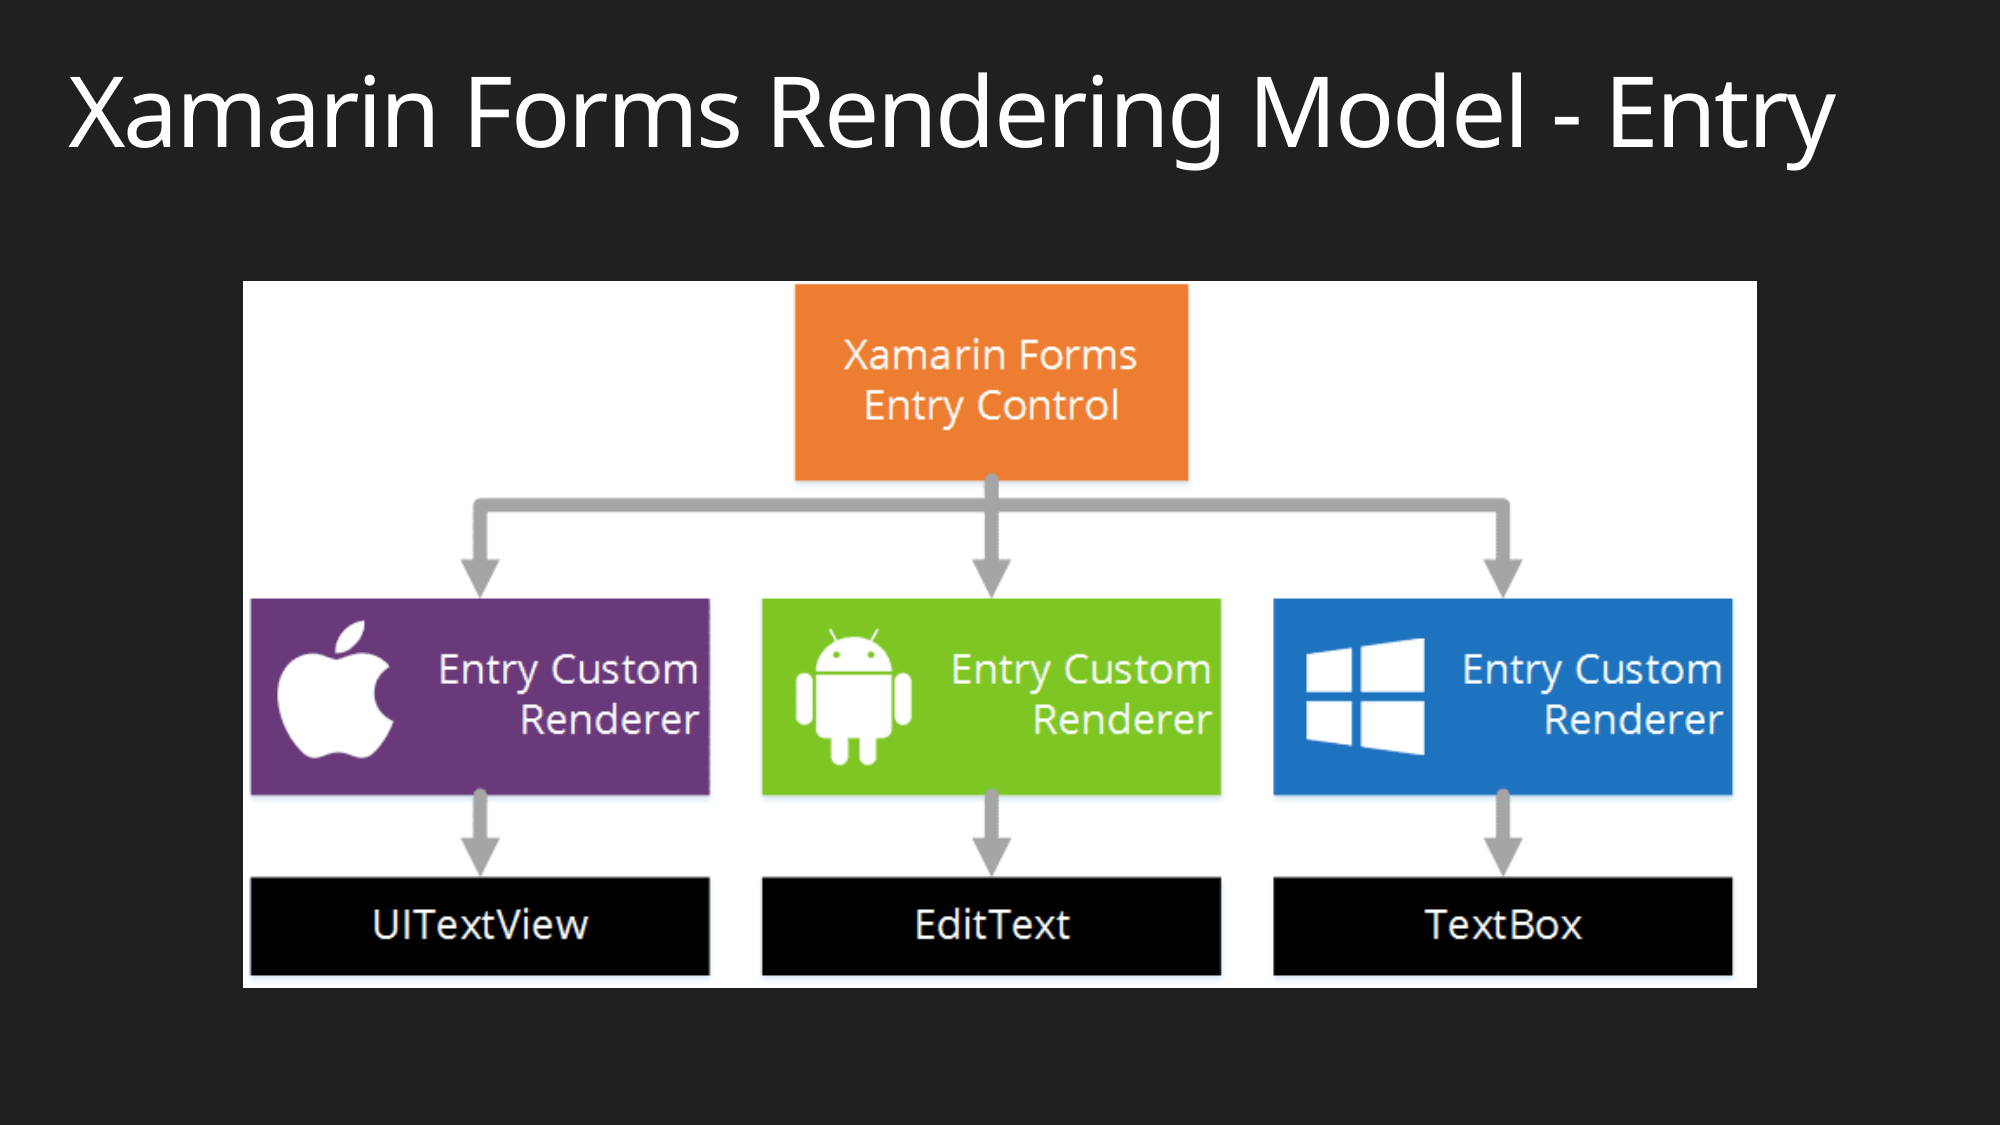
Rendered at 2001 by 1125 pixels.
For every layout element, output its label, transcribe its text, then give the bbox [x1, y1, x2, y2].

title Xamarin Forms Rendering Model - Entry [44, 47, 1957, 196]
picture [243, 281, 1757, 989]
